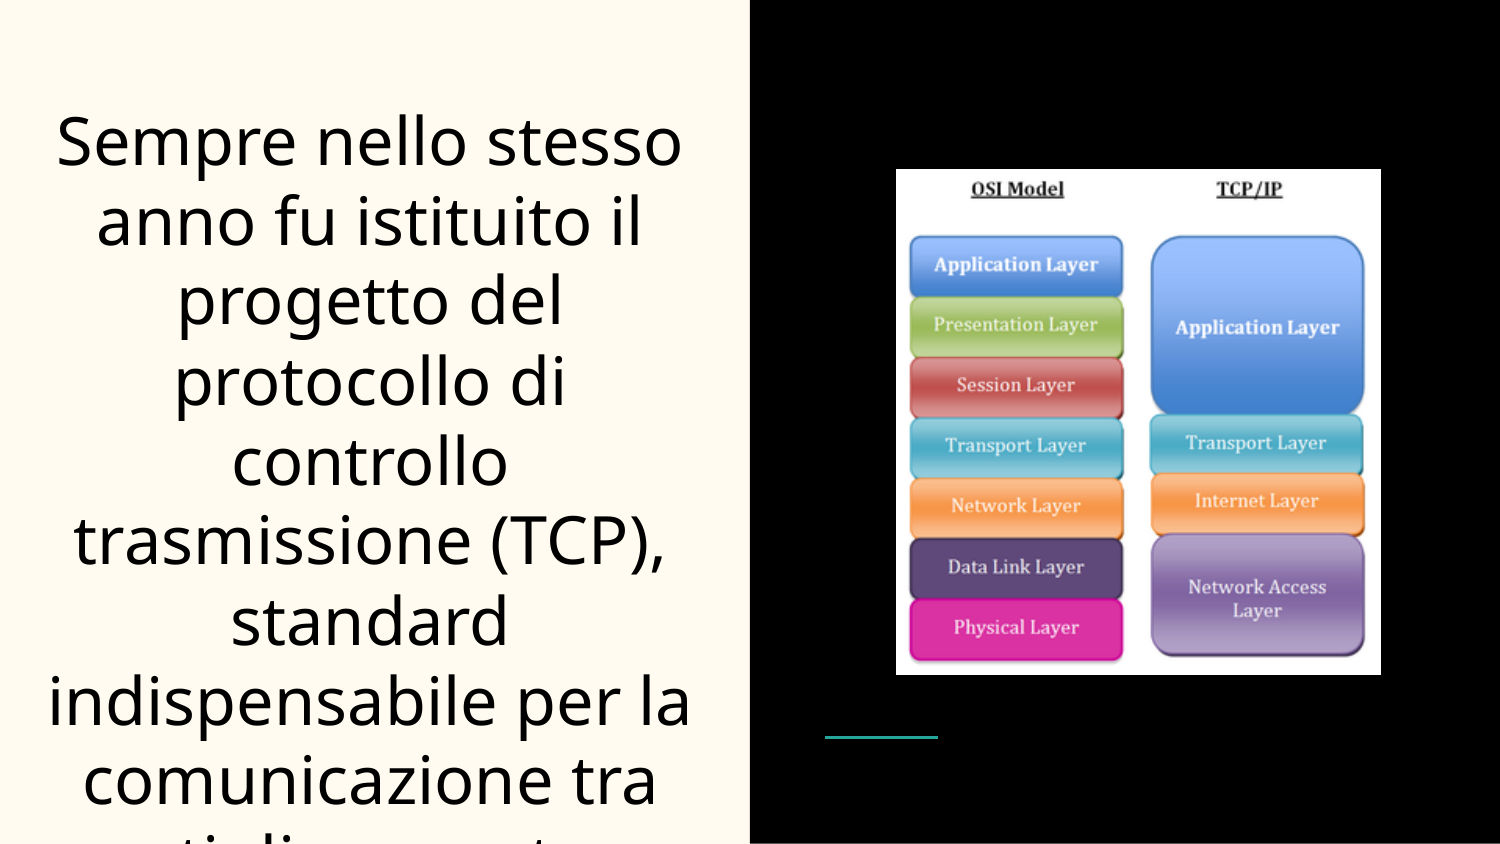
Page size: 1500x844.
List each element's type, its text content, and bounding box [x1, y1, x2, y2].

text_box Sempre nello stesso anno fu istituito il progetto del protocollo di controllo trasmissione (TCP), standard indispensabile per la comunicazione tra reti di computer. [31, 91, 711, 844]
picture [896, 169, 1381, 675]
